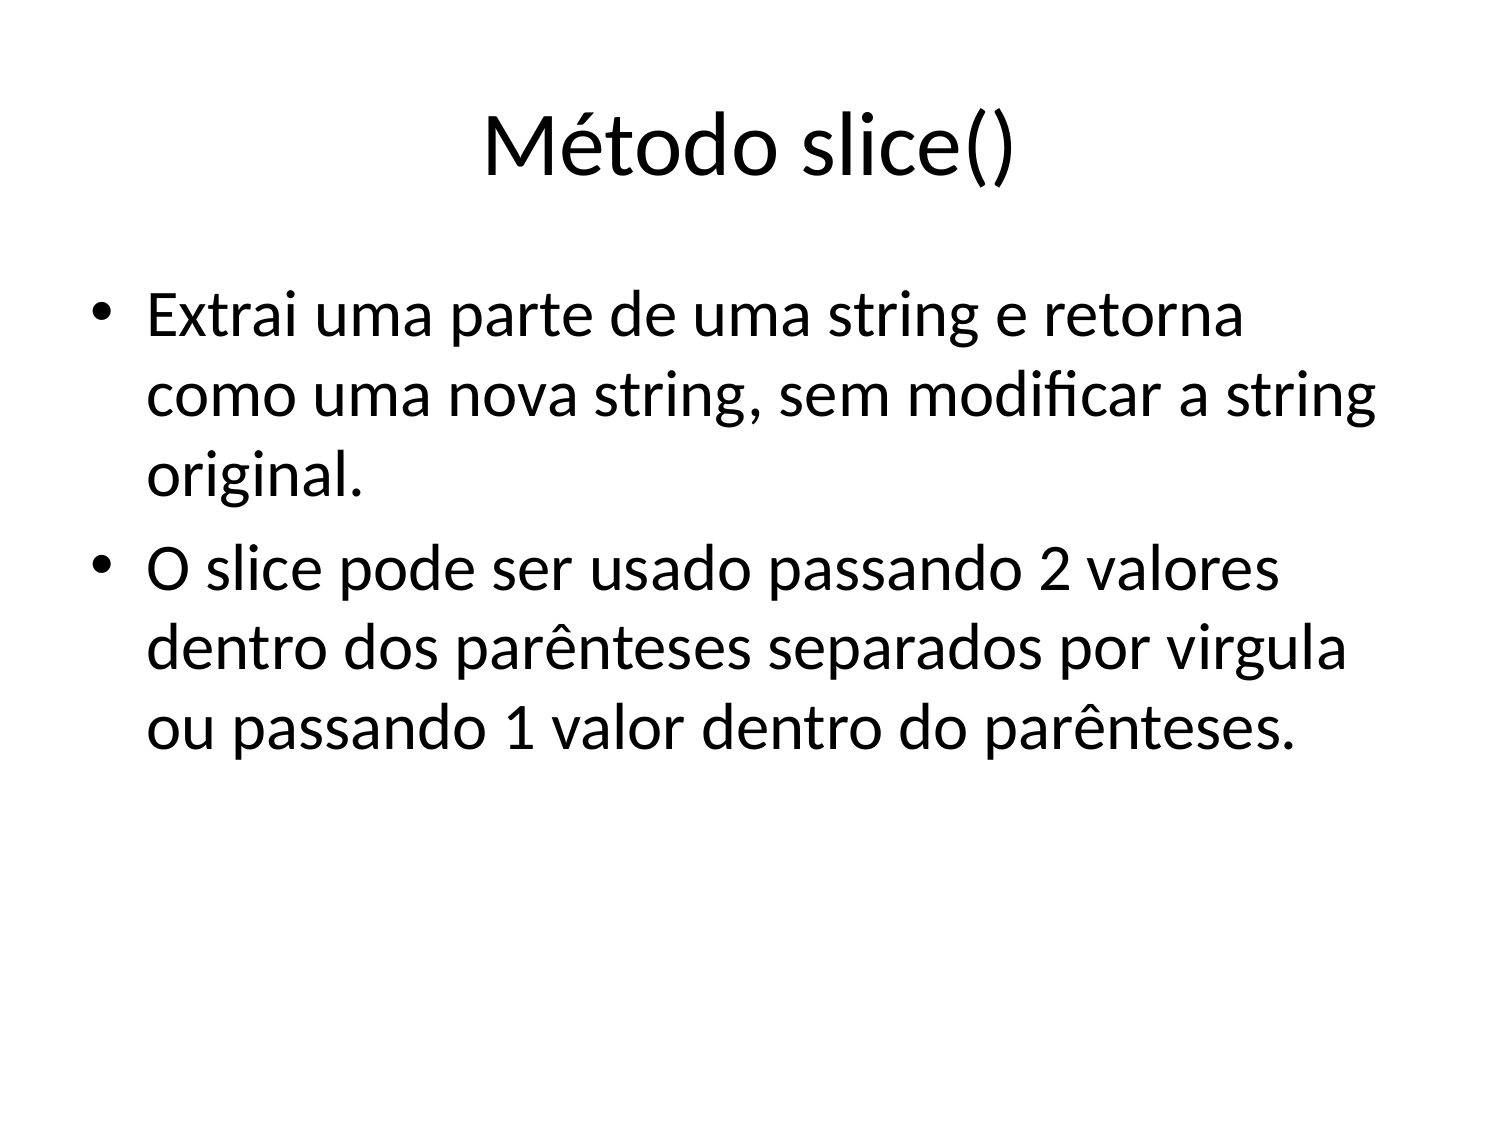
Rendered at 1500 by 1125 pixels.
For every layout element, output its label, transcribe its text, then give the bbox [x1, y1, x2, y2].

title Método slice() [75, 45, 1425, 233]
list Extrai uma parte de uma string e retorna como uma nova string, sem modificar a string original. O slice pode ser usado passando 2 valores dentro dos parênteses separados por virgula ou passando 1 valor dentro do parênteses. [75, 262, 1425, 1005]
